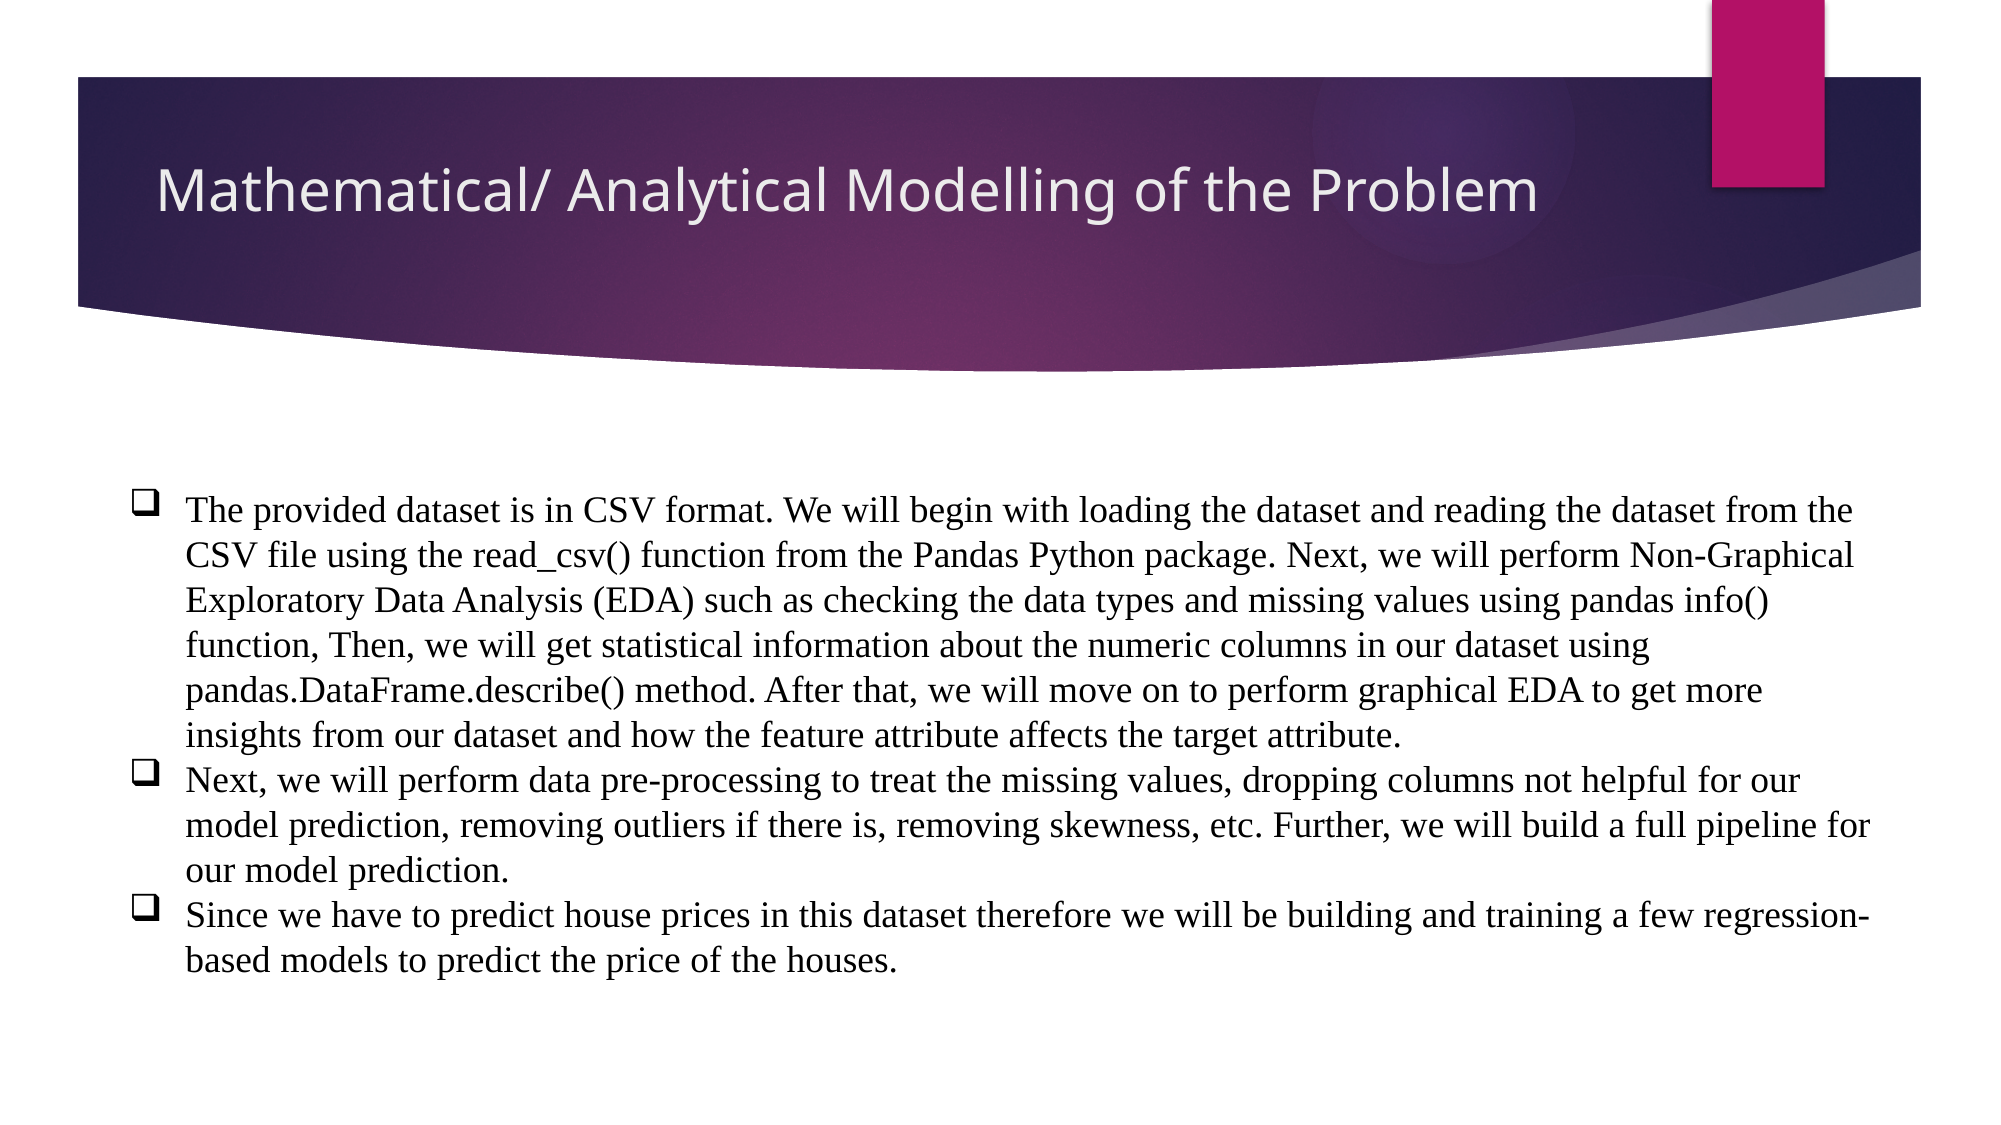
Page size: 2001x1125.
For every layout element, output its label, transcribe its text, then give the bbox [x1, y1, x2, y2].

title Mathematical/ Analytical Modelling of the Problem [140, 78, 1638, 368]
list The provided dataset is in CSV format. We will begin with loading the dataset and reading the dataset from the CSV file using the read_csv() function from the Pandas Python package. Next, we will perform Non-Graphical Exploratory Data Analysis (EDA) such as checking the data types and missing values using pandas info() function, Then, we will get statistical information about the numeric columns in our dataset using pandas.DataFrame.describe() method. After that, we will move on to perform graphical EDA to get more insights from our dataset and how the feature attribute affects the target attribute. Next, we will perform data pre-processing to treat the missing values, dropping columns not helpful for our model prediction, removing outliers if there is, removing skewness, etc. Further, we will build a full pipeline for our model prediction. Since we have to predict house prices in this dataset therefore we will be building and training a few regression-based models to predict the price of the houses. [114, 406, 1896, 1060]
